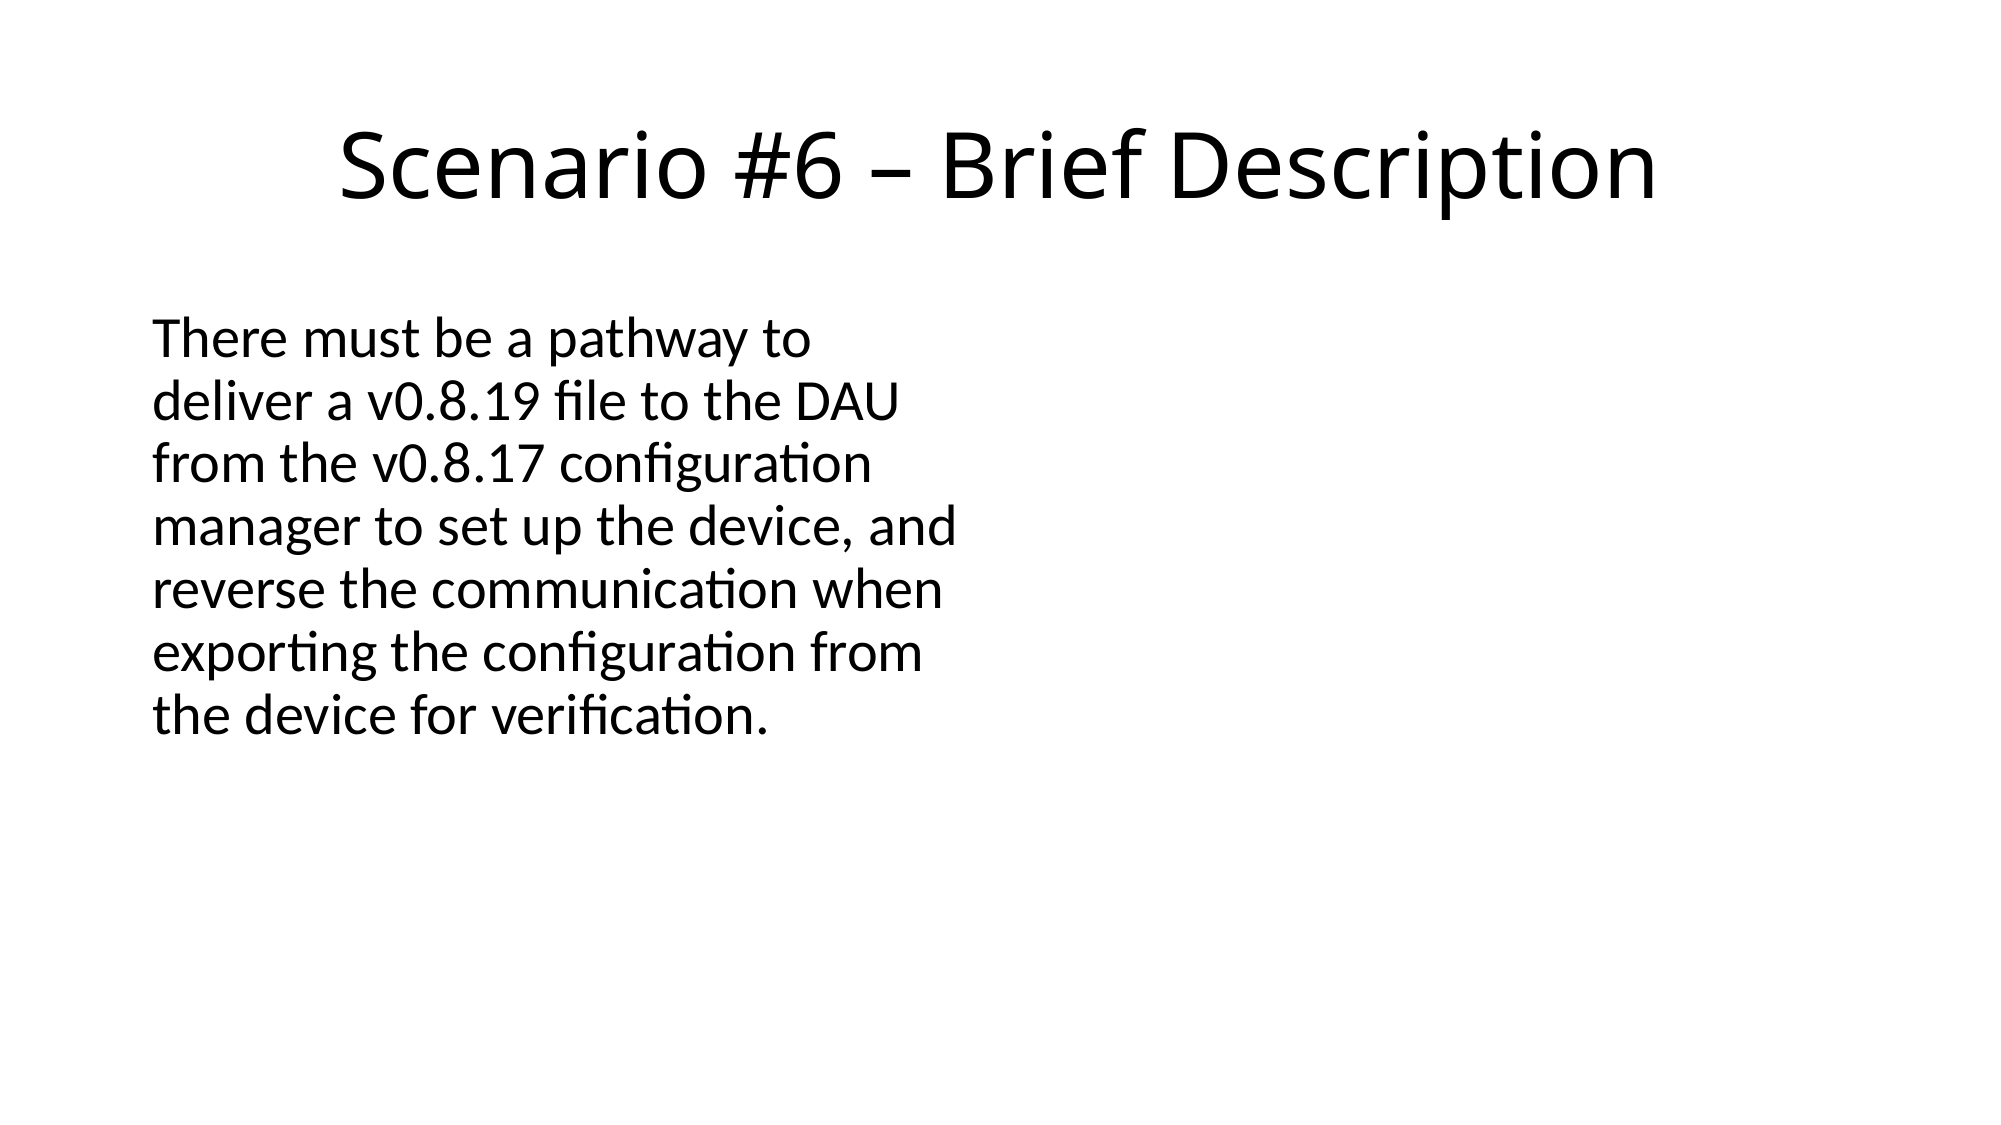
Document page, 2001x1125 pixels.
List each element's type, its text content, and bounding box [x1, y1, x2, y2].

title Scenario #6 – Brief Description [137, 59, 1863, 278]
list There must be a pathway to deliver a v0.8.19 file to the DAU from the v0.8.17 configuration manager to set up the device, and reverse the communication when exporting the configuration from the device for verification. [137, 299, 988, 1014]
